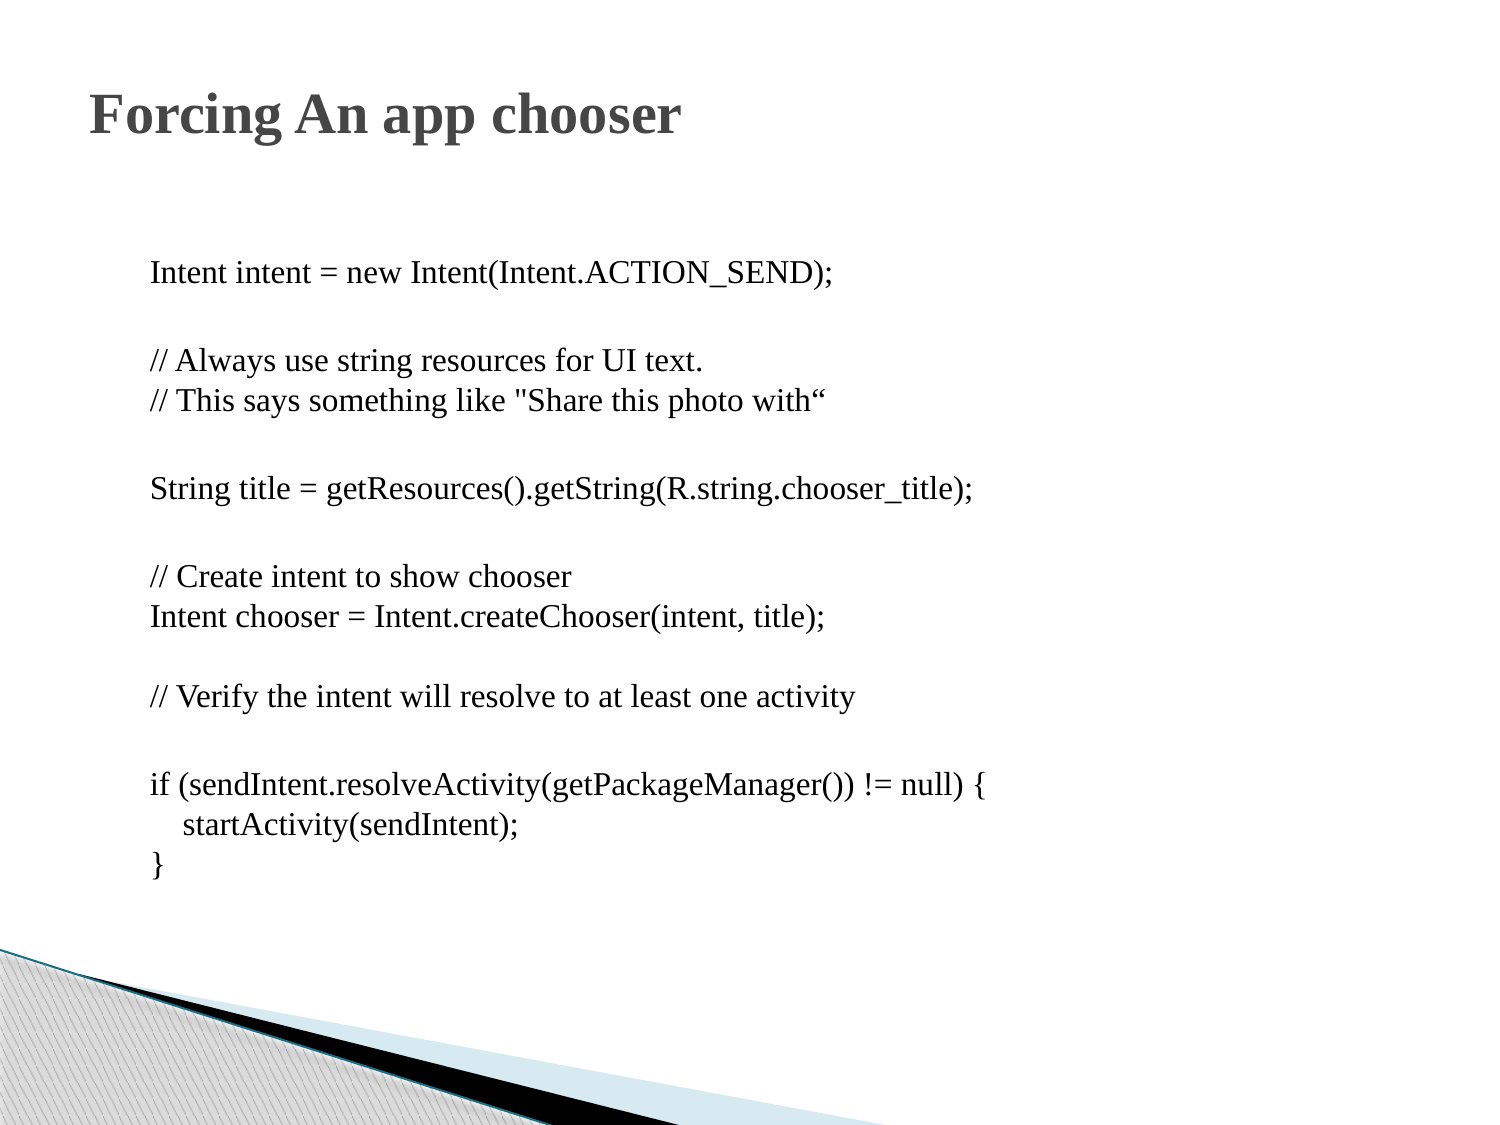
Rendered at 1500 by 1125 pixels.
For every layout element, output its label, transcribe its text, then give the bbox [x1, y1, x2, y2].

title Forcing An app chooser [75, 45, 1425, 176]
list Intent intent = new Intent(Intent.ACTION_SEND); // Always use string resources for UI text. // This says something like "Share this photo with“ String title = getResources().getString(R.string.chooser_title); // Create intent to show chooser Intent chooser = Intent.createChooser(intent, title); // Verify the intent will resolve to at least one activity if (sendIntent.resolveActivity(getPackageManager()) != null) { startActivity(sendIntent); } [75, 243, 1425, 986]
